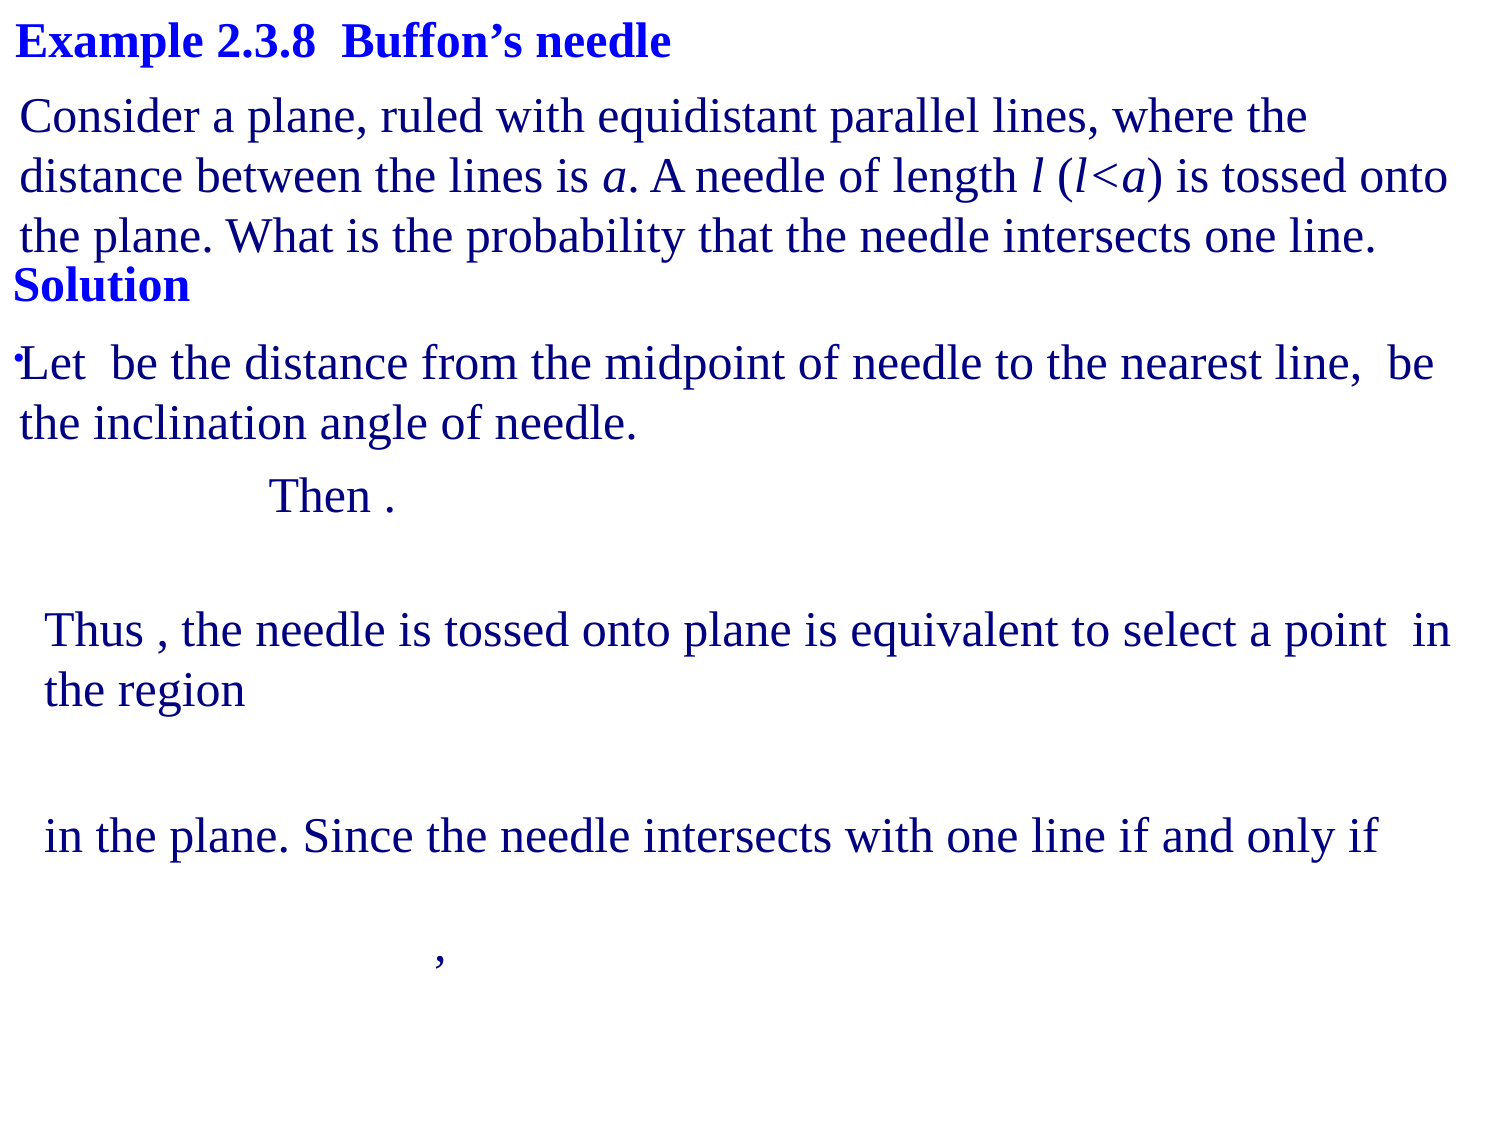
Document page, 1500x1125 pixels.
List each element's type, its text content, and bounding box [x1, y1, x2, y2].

text_box Consider a plane, ruled with equidistant parallel lines, where the distance between the lines is a. A needle of length l (l<a) is tossed onto the plane. What is the probability that the needle intersects one line. [4, 74, 1471, 270]
text_box Example 2.3.8 Buffon’s needle [0, 0, 757, 75]
text_box Solution. [0, 243, 209, 379]
